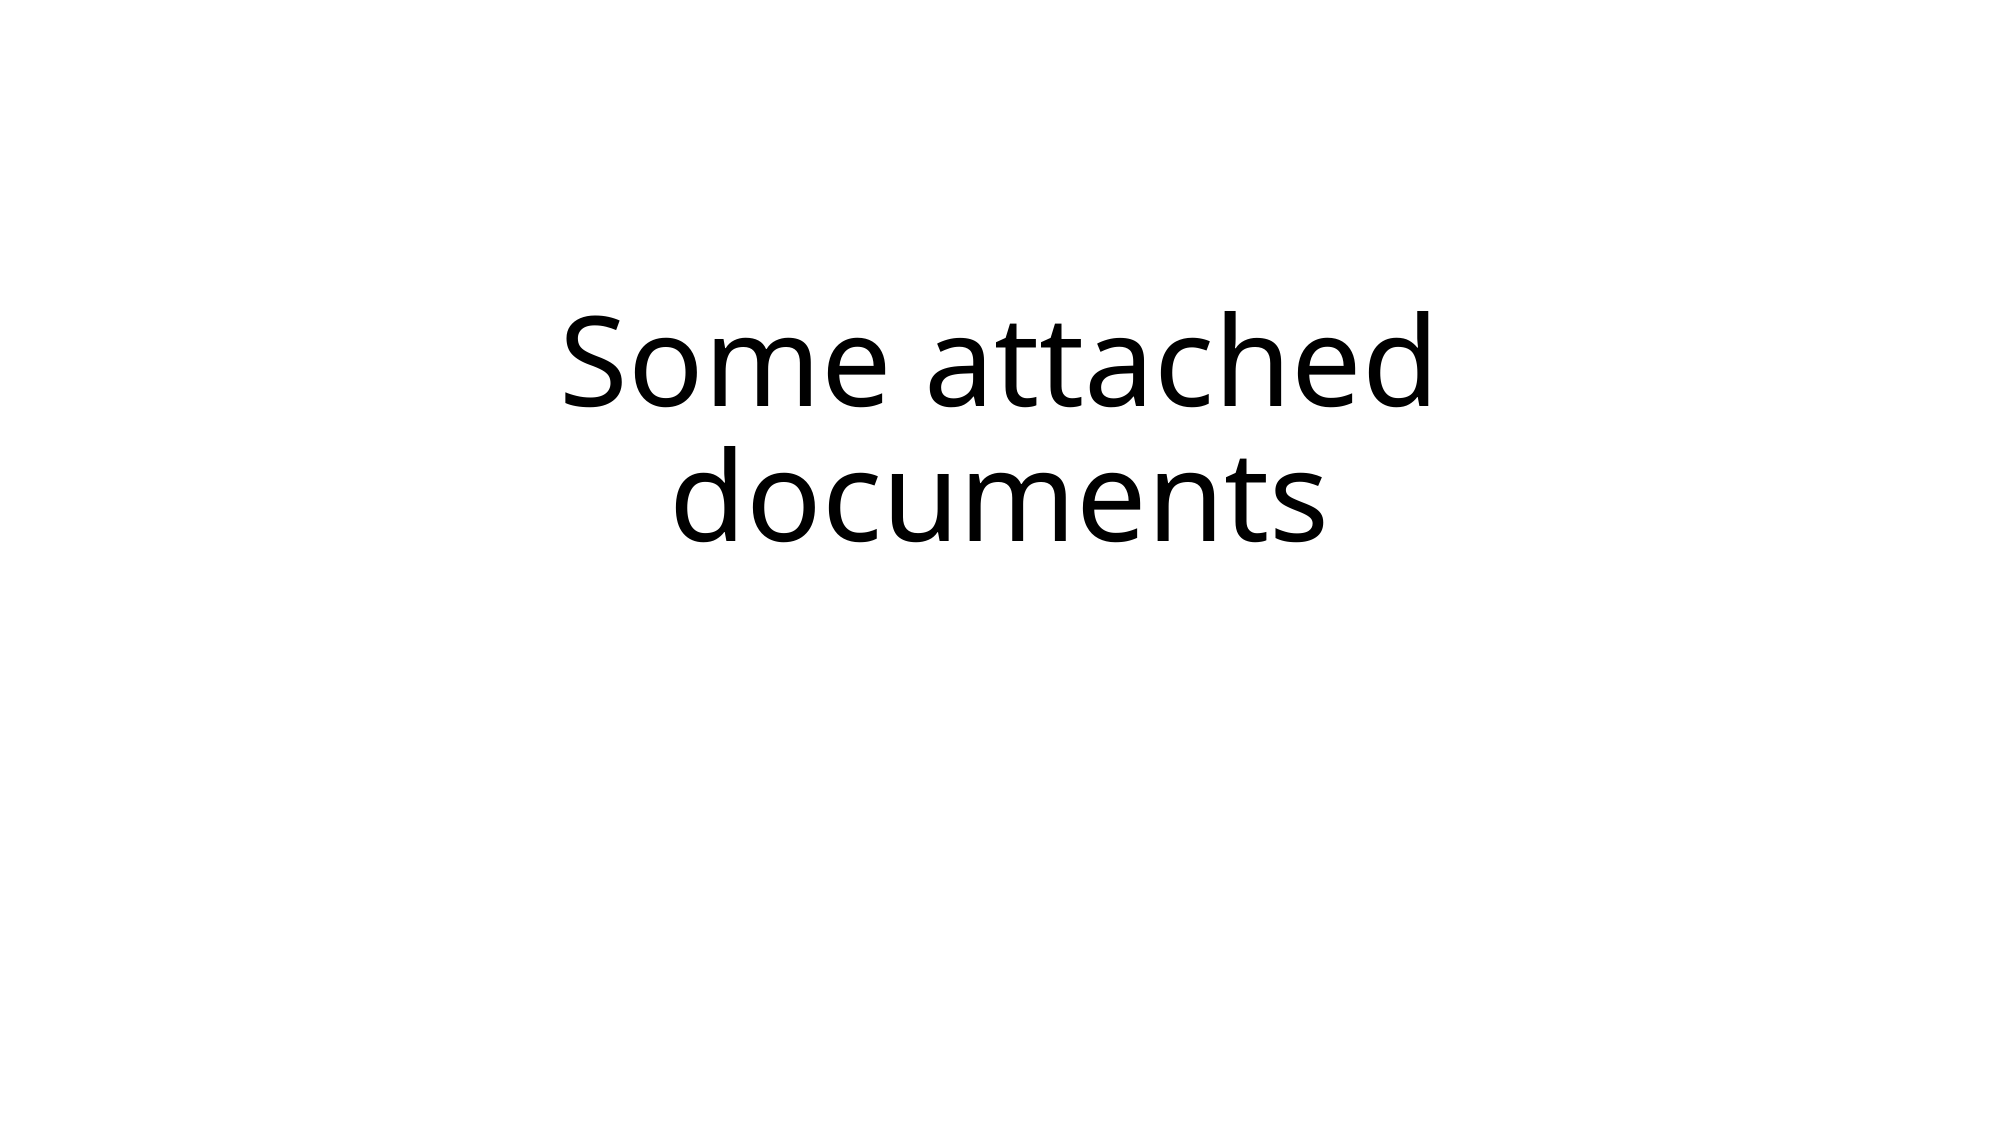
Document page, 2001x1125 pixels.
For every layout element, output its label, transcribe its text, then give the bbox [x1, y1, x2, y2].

title Some attached documents [249, 184, 1750, 576]
